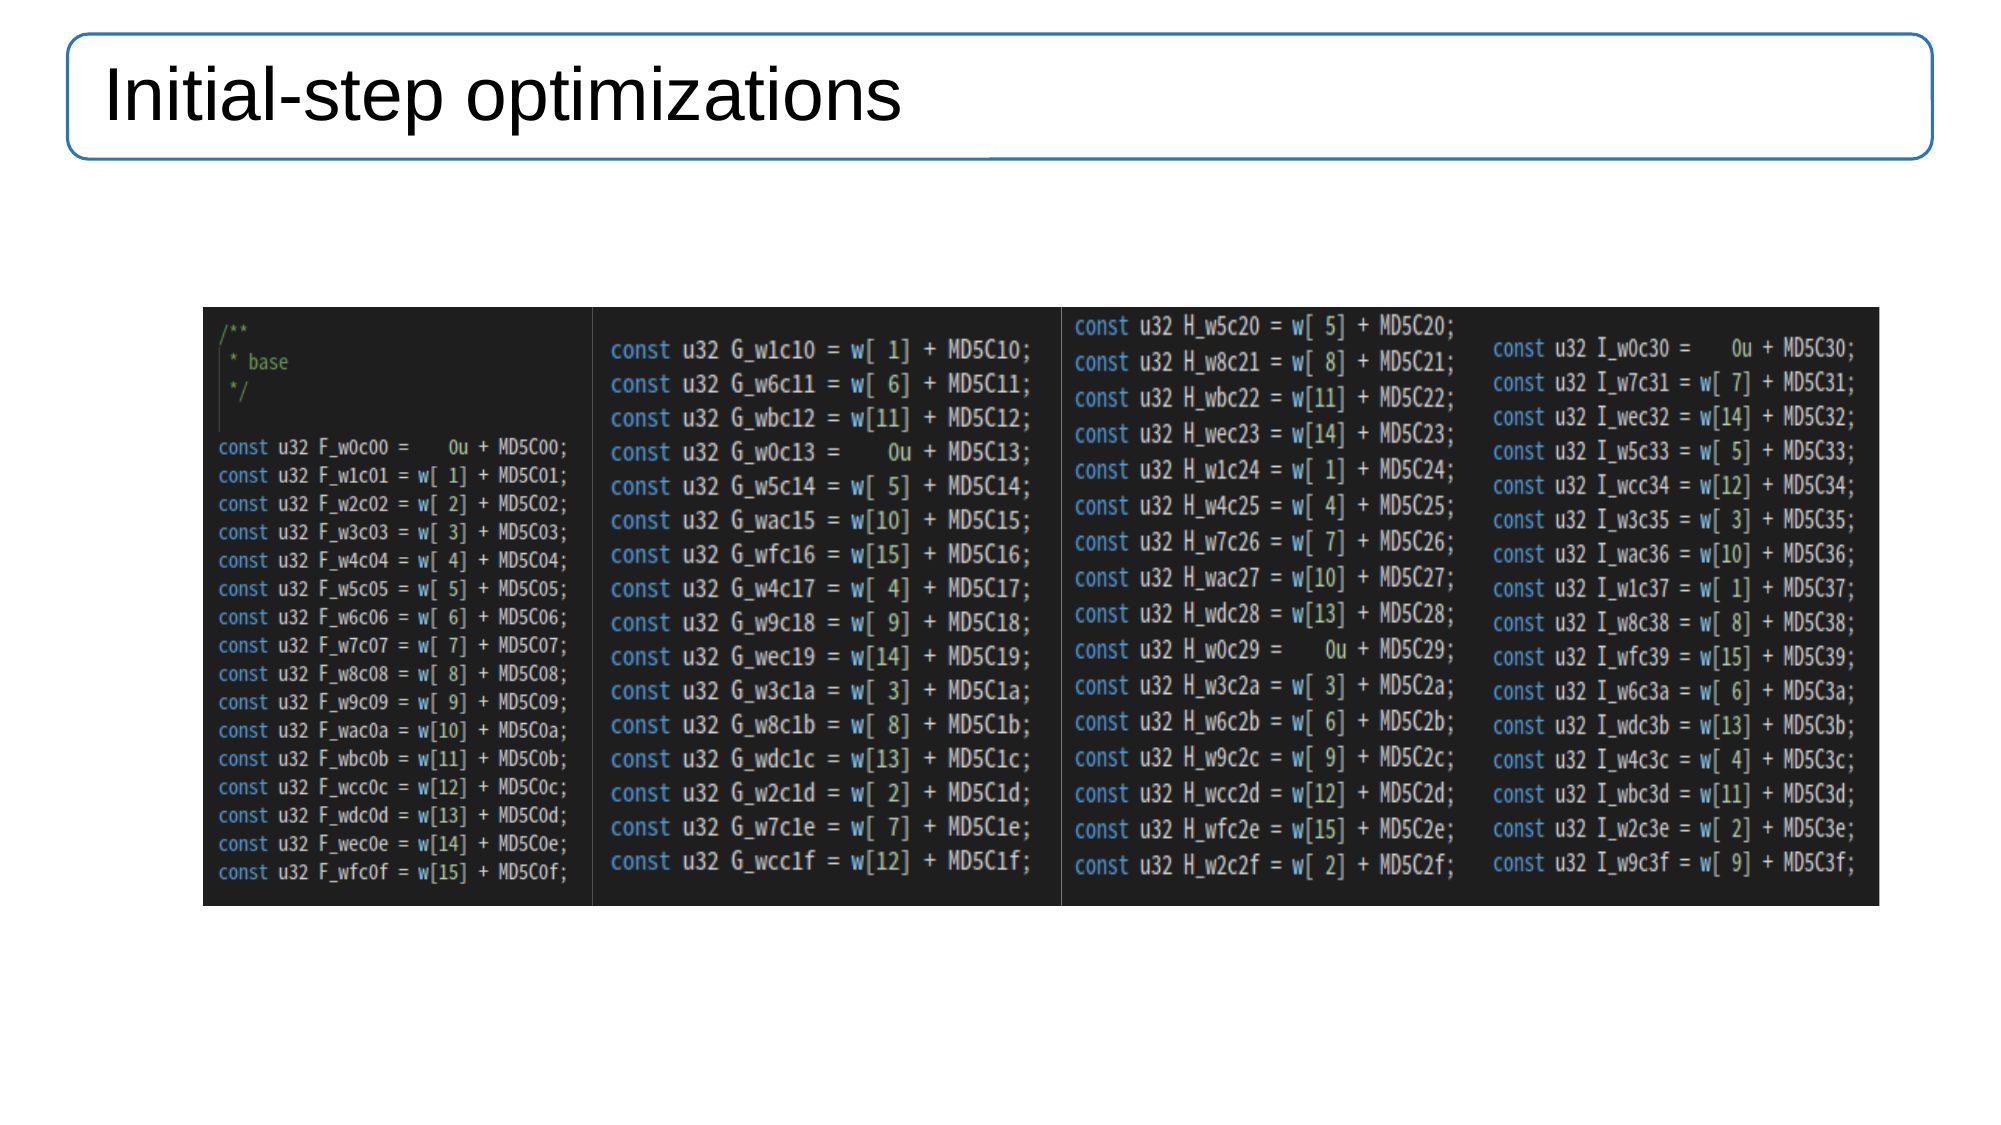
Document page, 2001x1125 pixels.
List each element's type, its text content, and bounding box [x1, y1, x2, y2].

title Initial-step optimizations [67, 34, 1933, 160]
picture [202, 307, 1880, 906]
